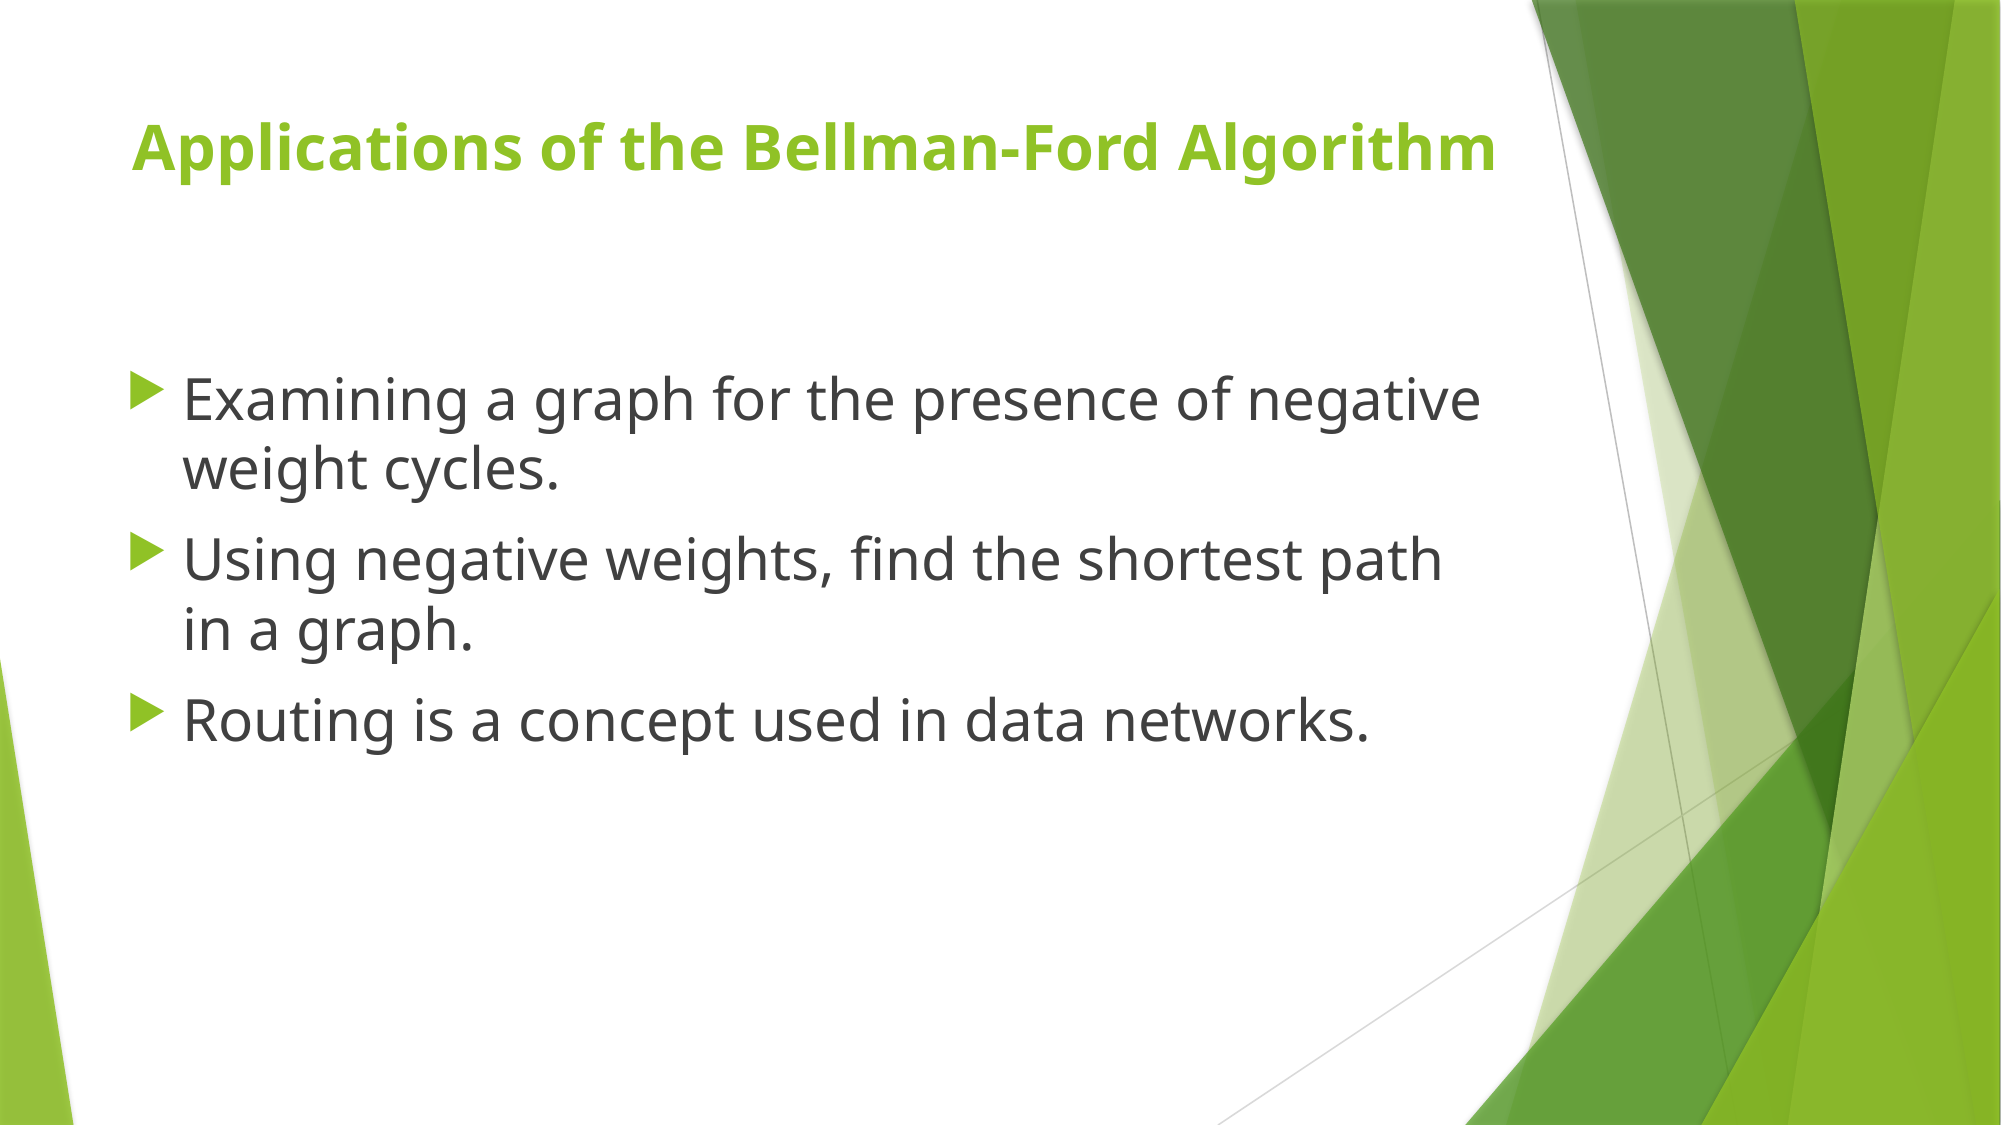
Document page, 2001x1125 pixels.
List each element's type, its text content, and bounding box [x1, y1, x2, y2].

title Applications of the Bellman-Ford Algorithm [111, 99, 1522, 317]
list Examining a graph for the presence of negative weight cycles. Using negative weights, find the shortest path in a graph. Routing is a concept used in data networks. [111, 354, 1522, 992]
